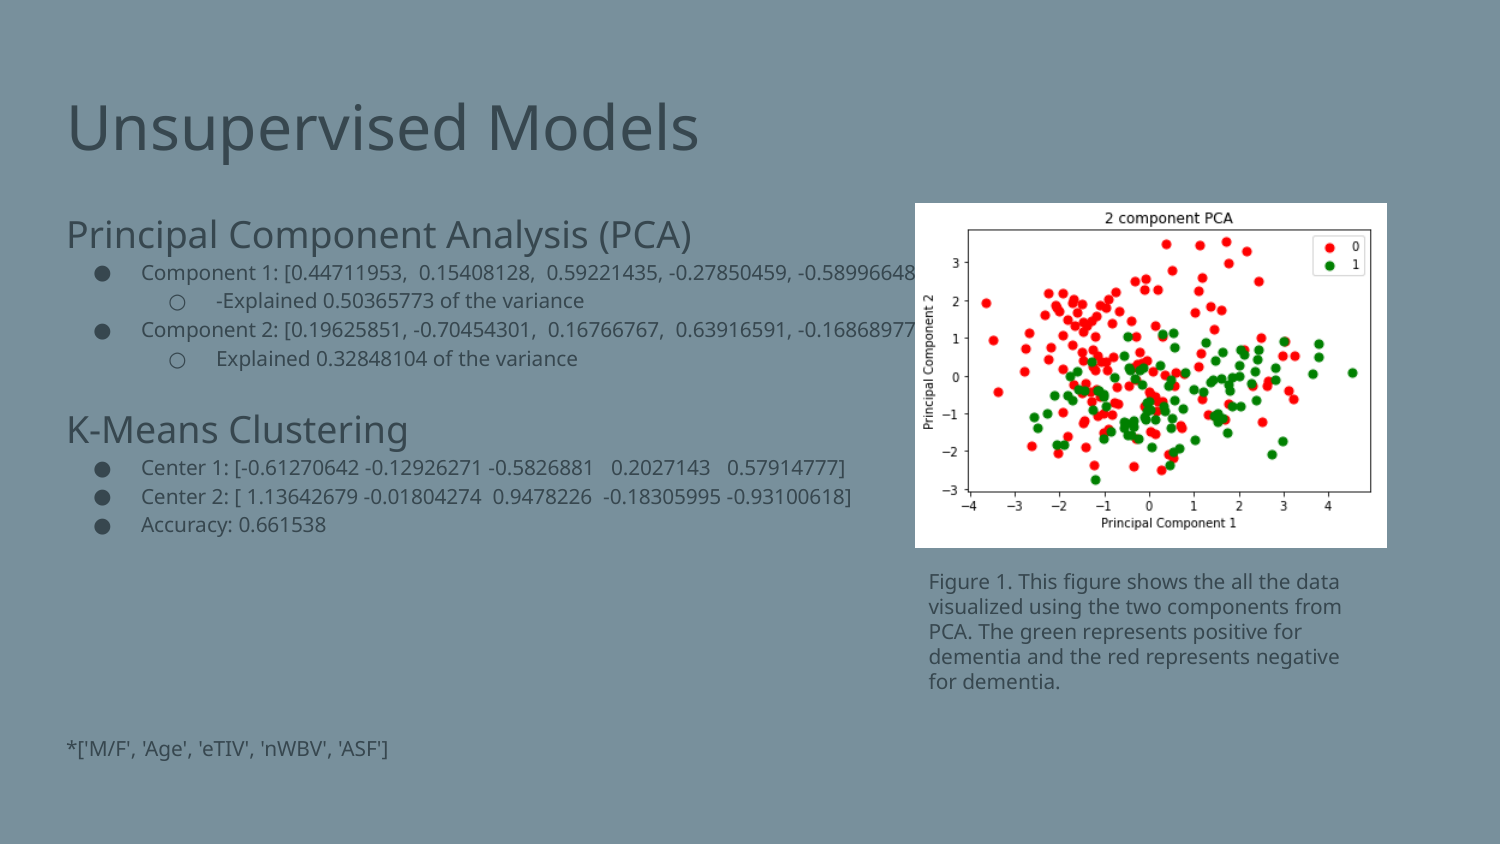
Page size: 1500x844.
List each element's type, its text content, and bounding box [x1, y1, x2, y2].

list Principal Component Analysis (PCA) Component 1: [0.44711953, 0.15408128, 0.59221435, -0.27850459, -0.58996648] -Explained 0.50365773 of the variance Component 2: [0.19625851, -0.70454301, 0.16766767, 0.63916591, -0.16868977] Explained 0.32848104 of the variance K-Means Clustering Center 1: [-0.61270642 -0.12926271 -0.5826881 0.2027143 0.57914777] Center 2: [ 1.13642679 -0.01804274 0.9478226 -0.18305995 -0.93100618] Accuracy: 0.661538 *['M/F', 'Age', 'eTIV', 'nWBV', 'ASF'] [51, 189, 1449, 750]
title Unsupervised Models [51, 72, 1449, 167]
picture [915, 203, 1387, 548]
text_box Figure 1. This figure shows the all the data visualized using the two components from PCA. The green represents positive for dementia and the red represents negative for dementia. [913, 553, 1389, 722]
